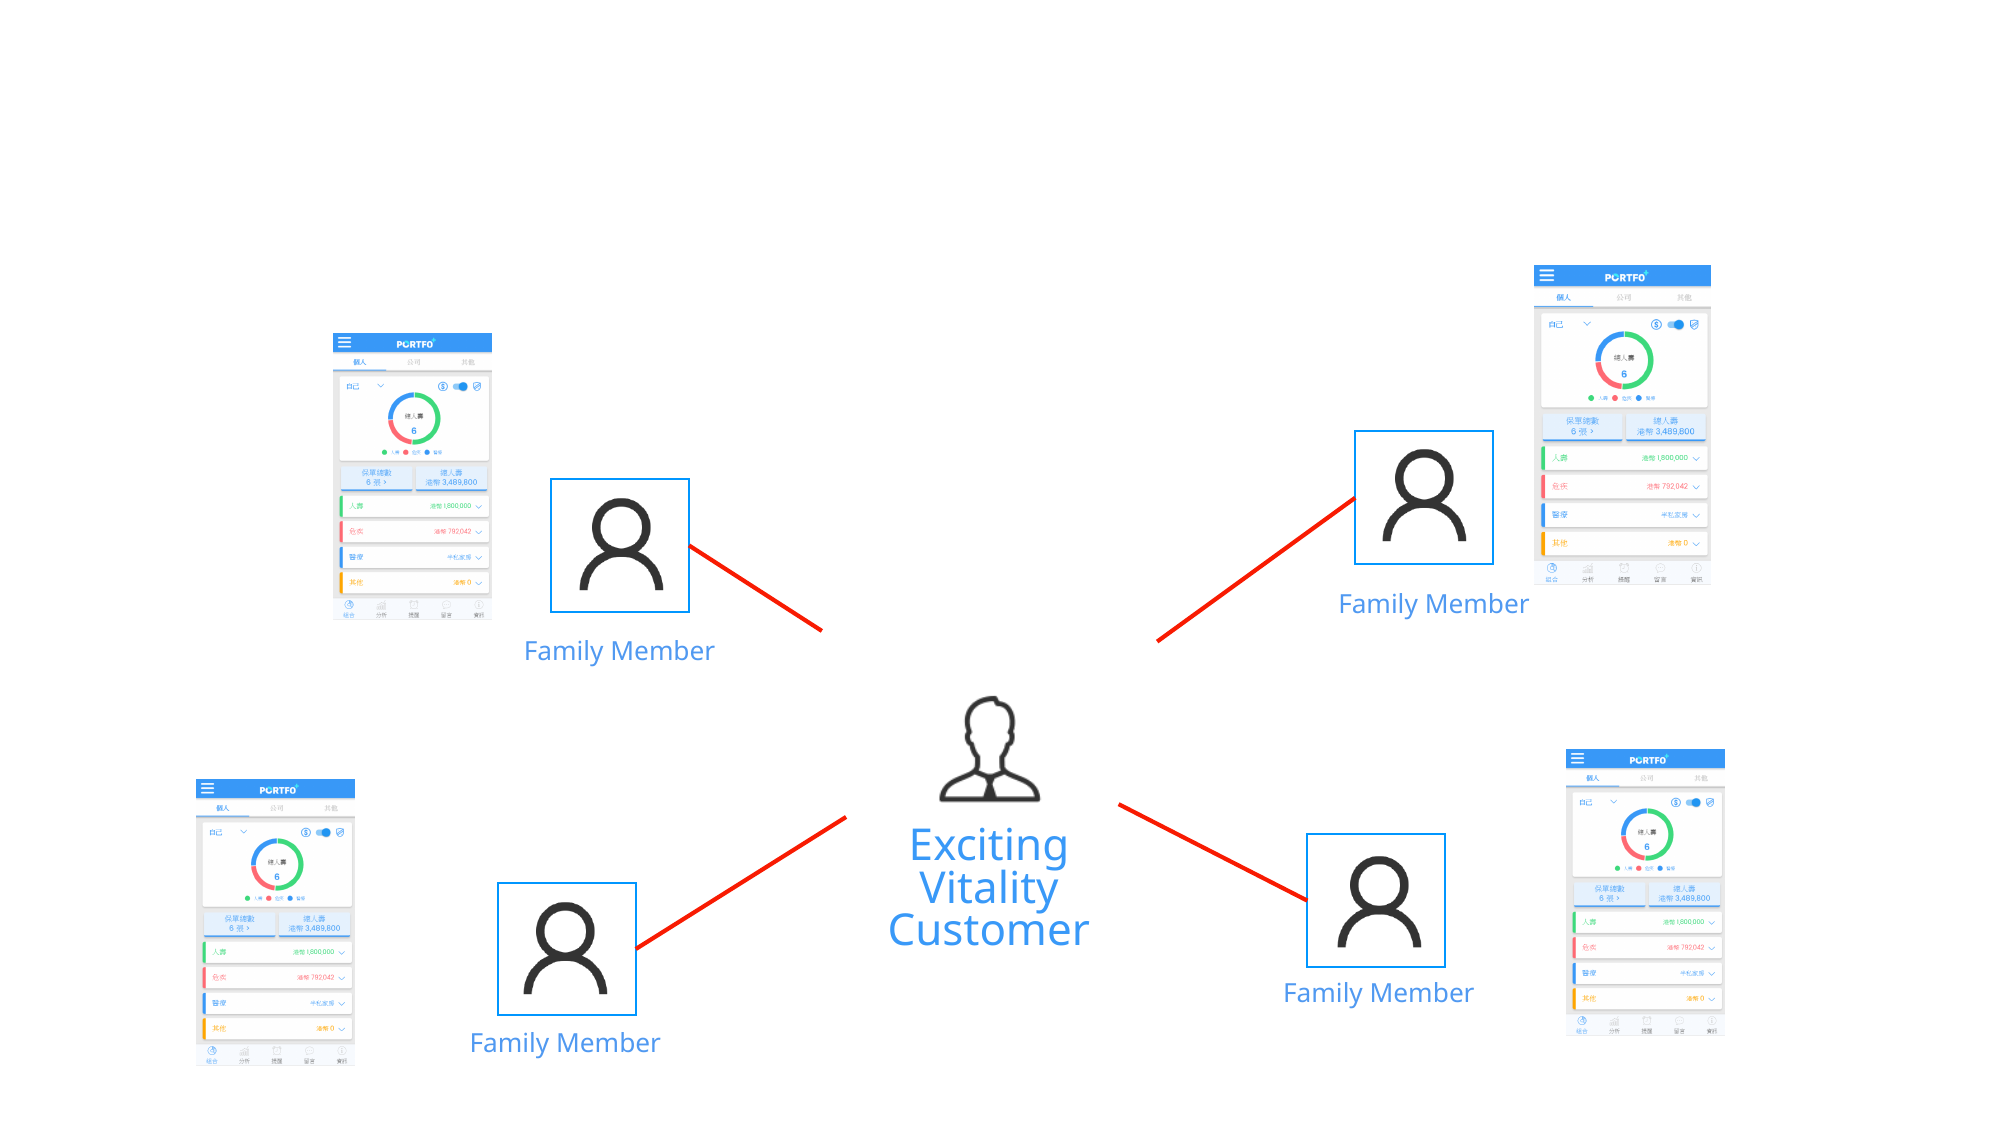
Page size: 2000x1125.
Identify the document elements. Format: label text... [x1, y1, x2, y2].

text_box Family Member [1268, 969, 1490, 1016]
picture [498, 885, 632, 1019]
picture [1534, 264, 1711, 585]
text_box [497, 882, 636, 1016]
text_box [1118, 803, 1308, 901]
picture [927, 685, 1054, 813]
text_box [635, 816, 847, 950]
text_box Exciting Vitality Customer [849, 821, 1129, 975]
picture [1566, 748, 1725, 1036]
text_box Family Member [509, 626, 731, 673]
text_box [1307, 834, 1446, 968]
picture [554, 481, 688, 615]
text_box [1156, 497, 1356, 642]
picture [333, 333, 492, 621]
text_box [688, 545, 823, 632]
text_box Family Member [454, 1018, 676, 1066]
text_box Family Member [1356, 579, 1545, 626]
text_box [551, 479, 689, 612]
picture [1312, 838, 1446, 973]
picture [196, 779, 355, 1067]
picture [1356, 432, 1491, 566]
